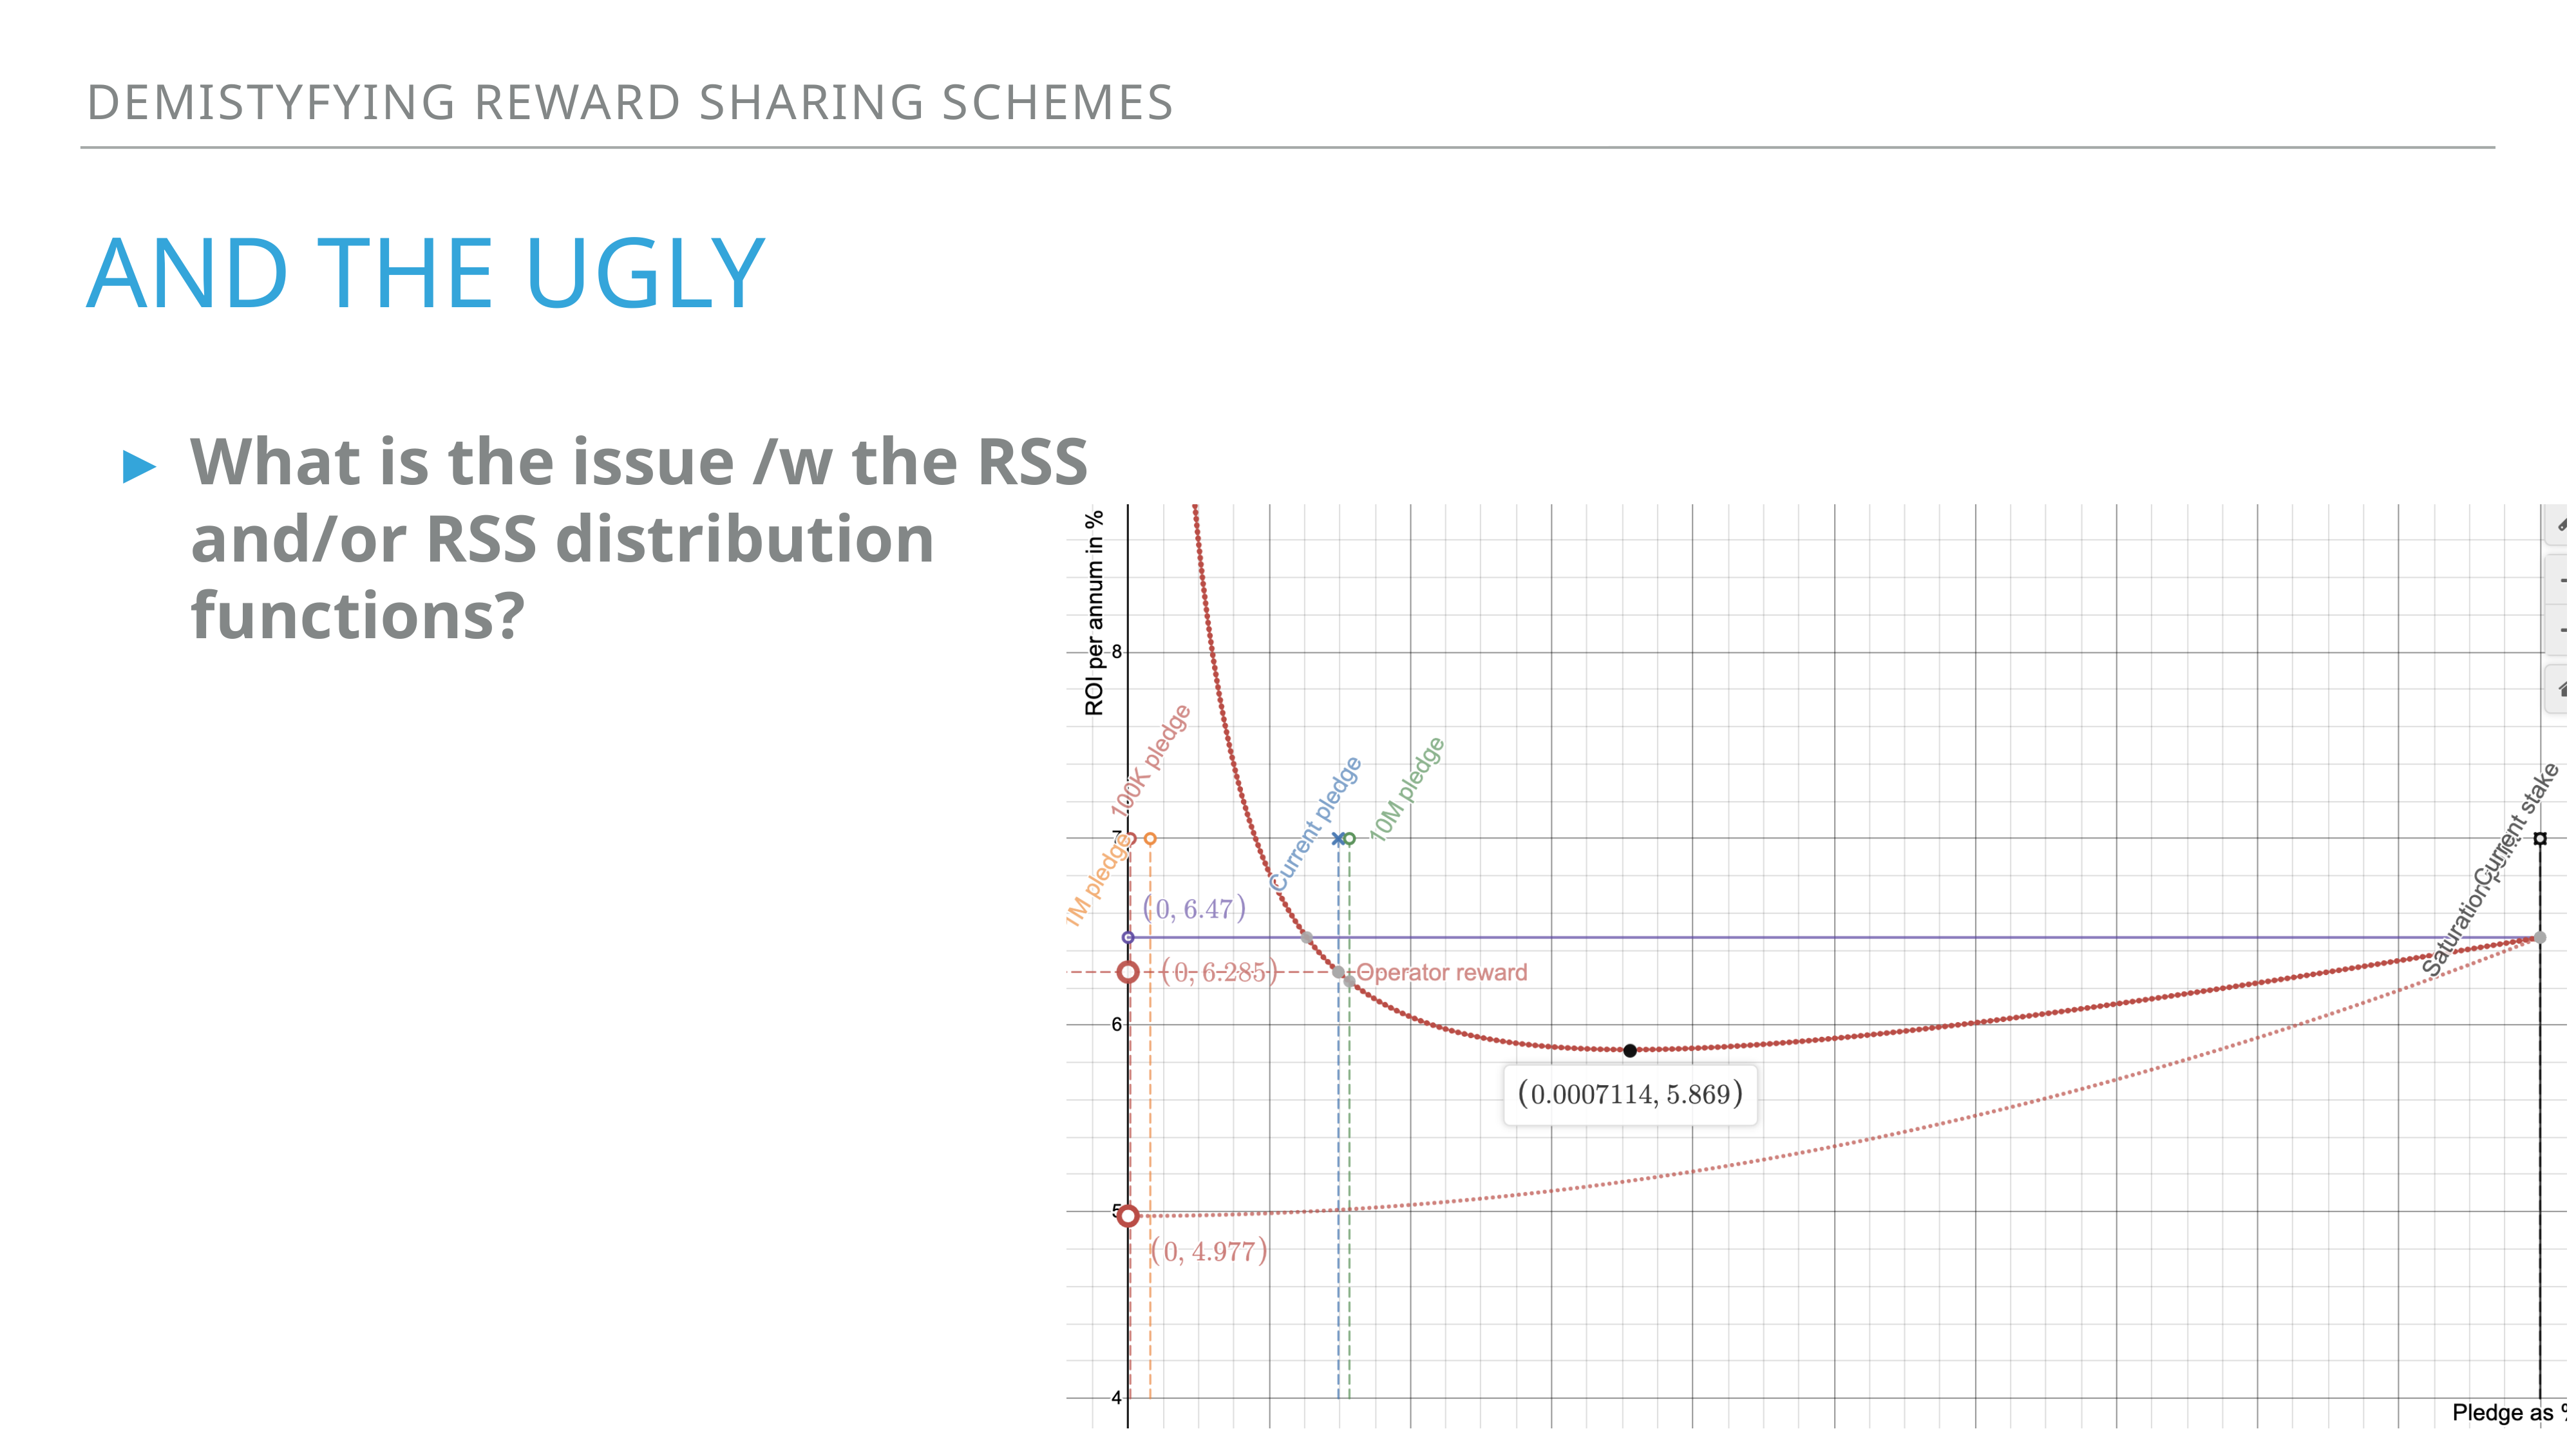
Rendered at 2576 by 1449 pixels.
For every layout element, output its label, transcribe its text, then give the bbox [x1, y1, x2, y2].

title And The UGLY [80, 227, 2496, 336]
picture [1066, 504, 2567, 1428]
list DeMISTYFYING REWARD SHARING SCHEMES [80, 66, 2295, 135]
list What is the issue /w the RSS and/or RSS distribution functions? [117, 414, 1198, 976]
